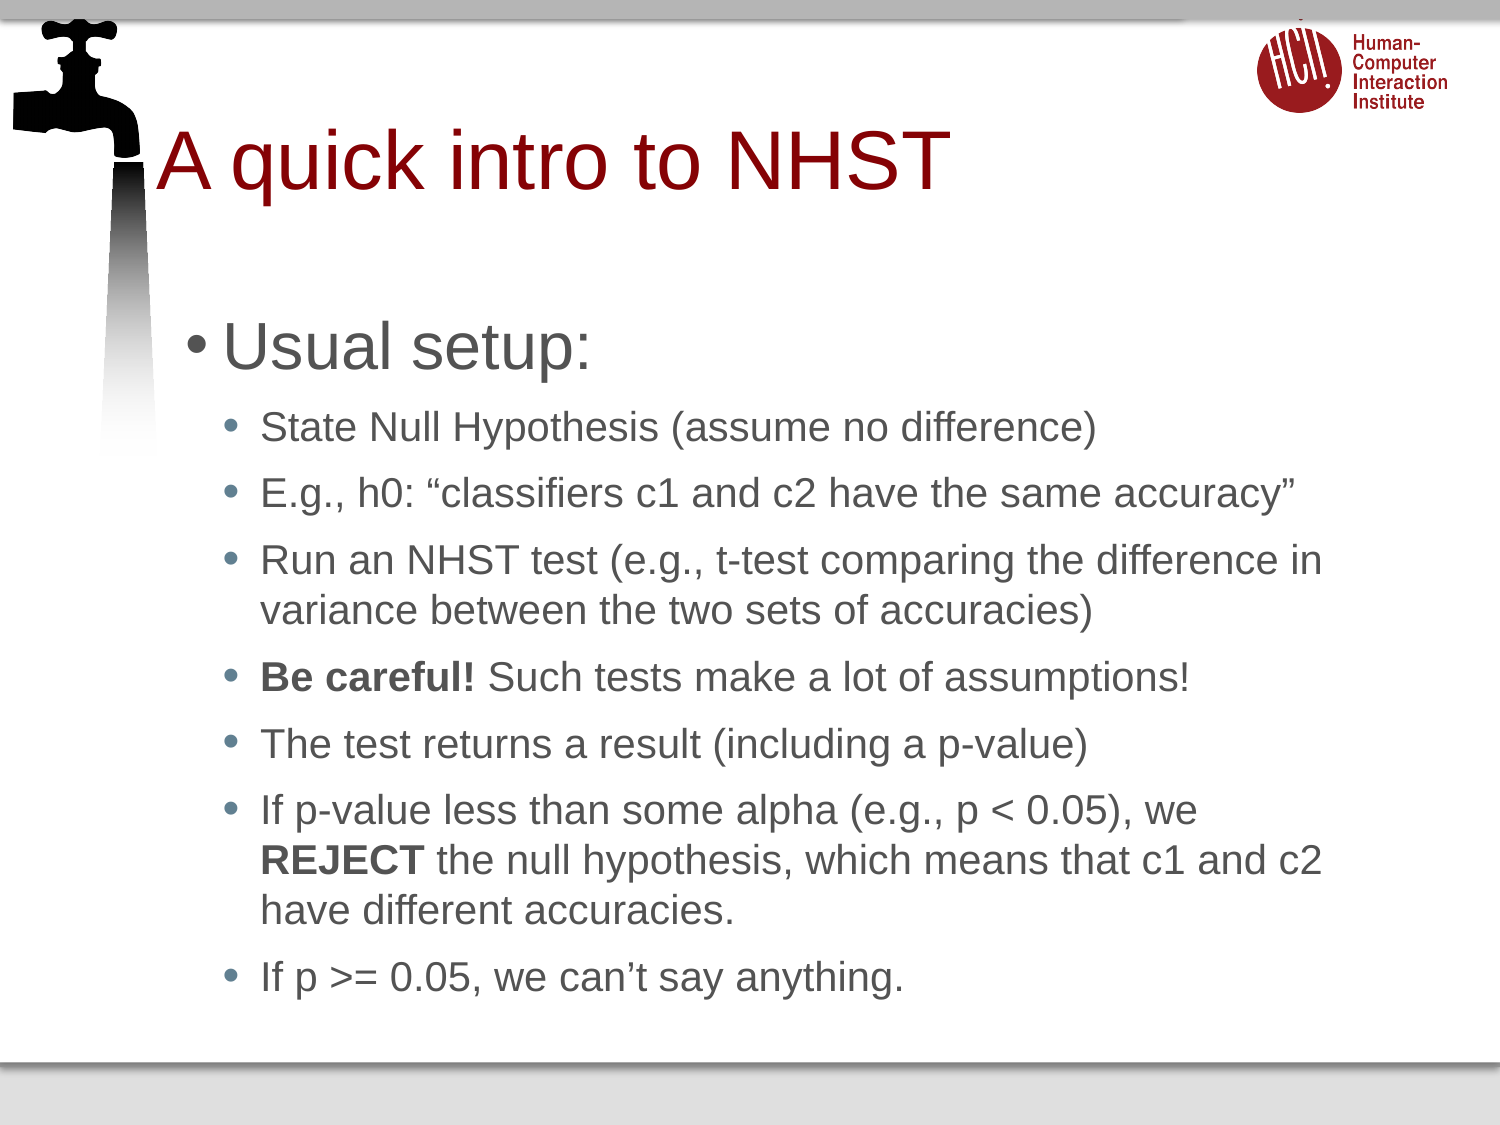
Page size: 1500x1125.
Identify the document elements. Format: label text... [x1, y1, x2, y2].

title A quick intro to NHST [156, 50, 1187, 214]
picture [13, 20, 140, 158]
picture [1257, 20, 1447, 113]
text_box Usual setup: State Null Hypothesis (assume no difference) E.g., h0: “classifiers c1 and c2 have the same accuracy” Run an NHST test (e.g., t-test comparing the difference in variance between the two sets of accuracies) Be careful! Such tests make a lot of assumptions! The test returns a result (including a p-value) If p-value less than some alpha (e.g., p < 0.05), we REJECT the null hypothesis, which means that c1 and c2 have different accuracies. If p >= 0.05, we can’t say anything. [185, 303, 1342, 1022]
